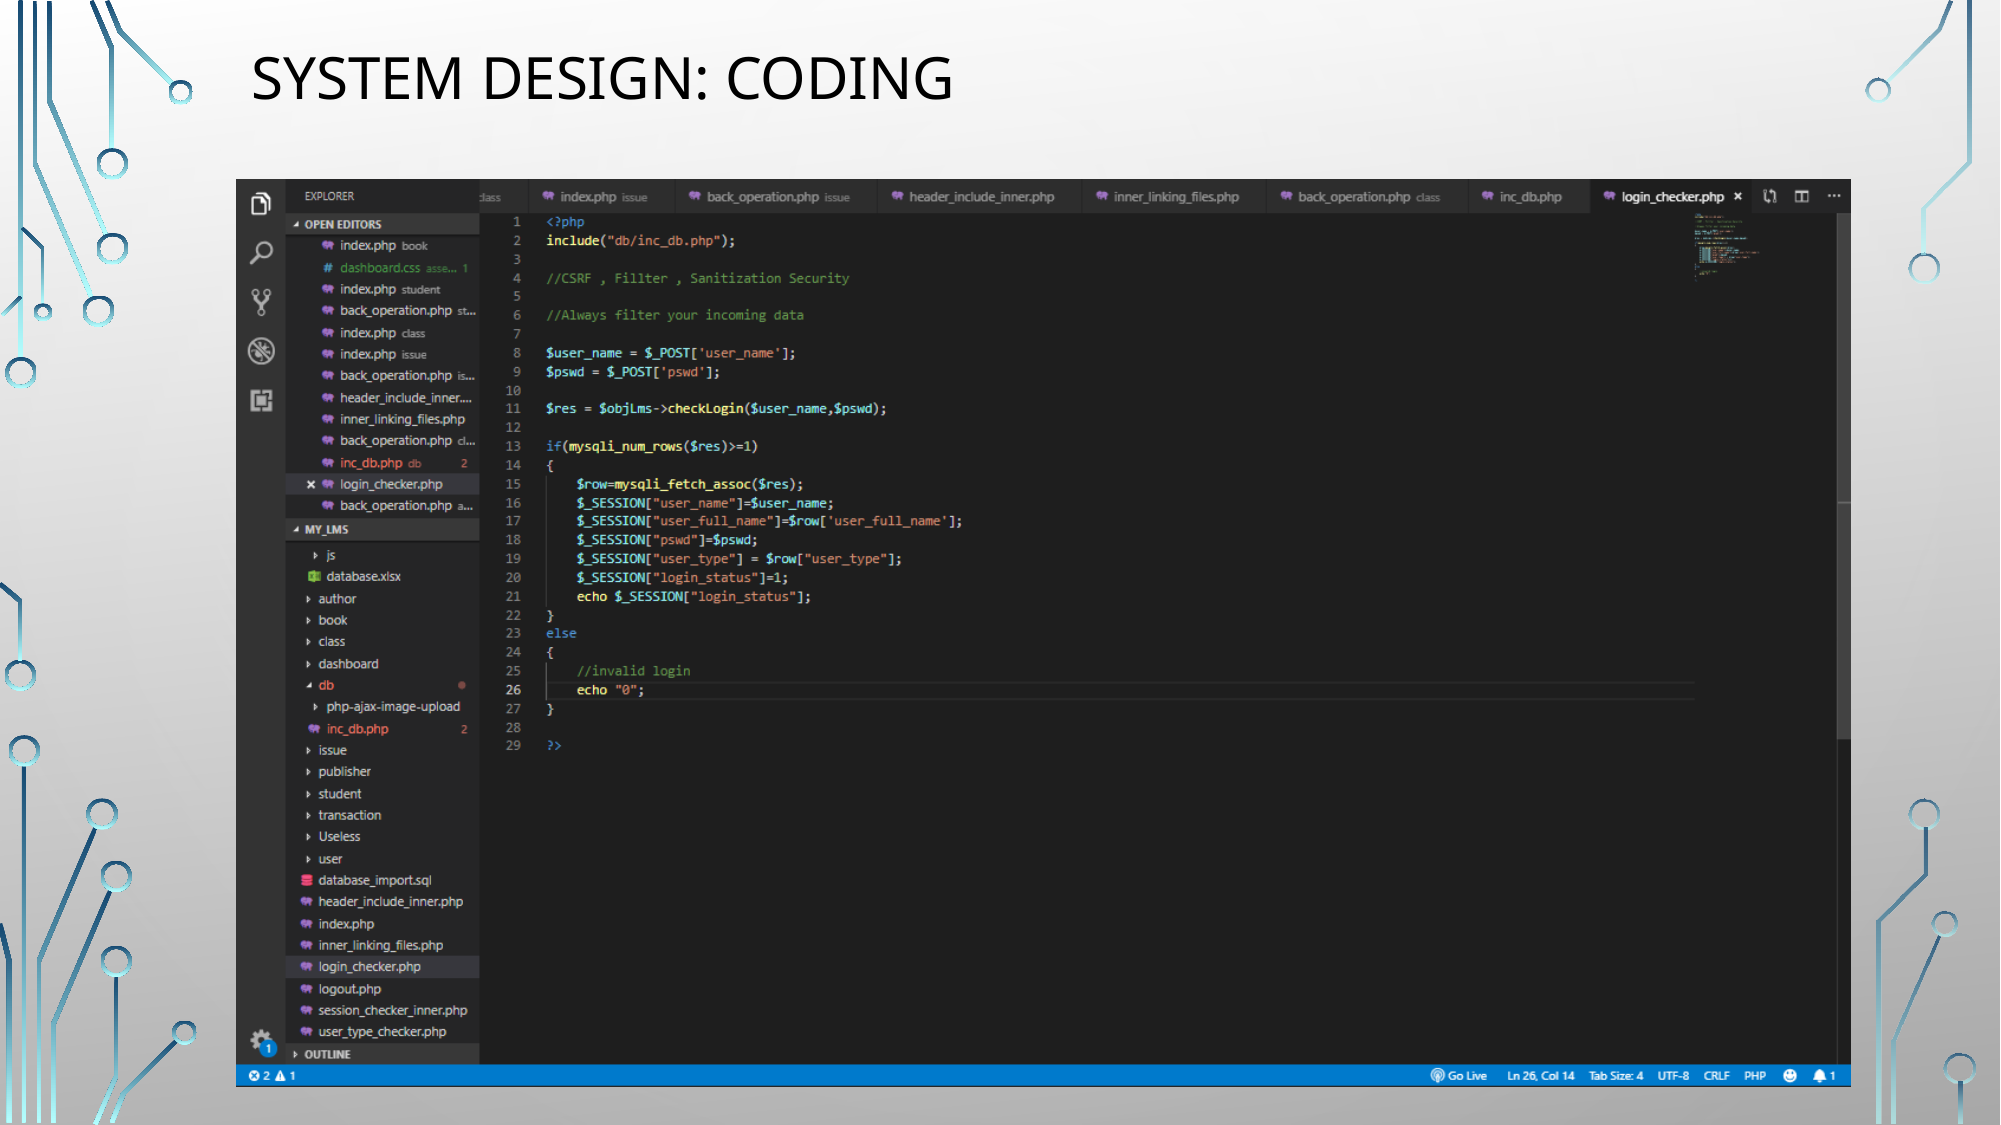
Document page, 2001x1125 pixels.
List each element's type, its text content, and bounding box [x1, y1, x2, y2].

title System Design: Coding [236, 41, 1862, 120]
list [235, 178, 1851, 1087]
